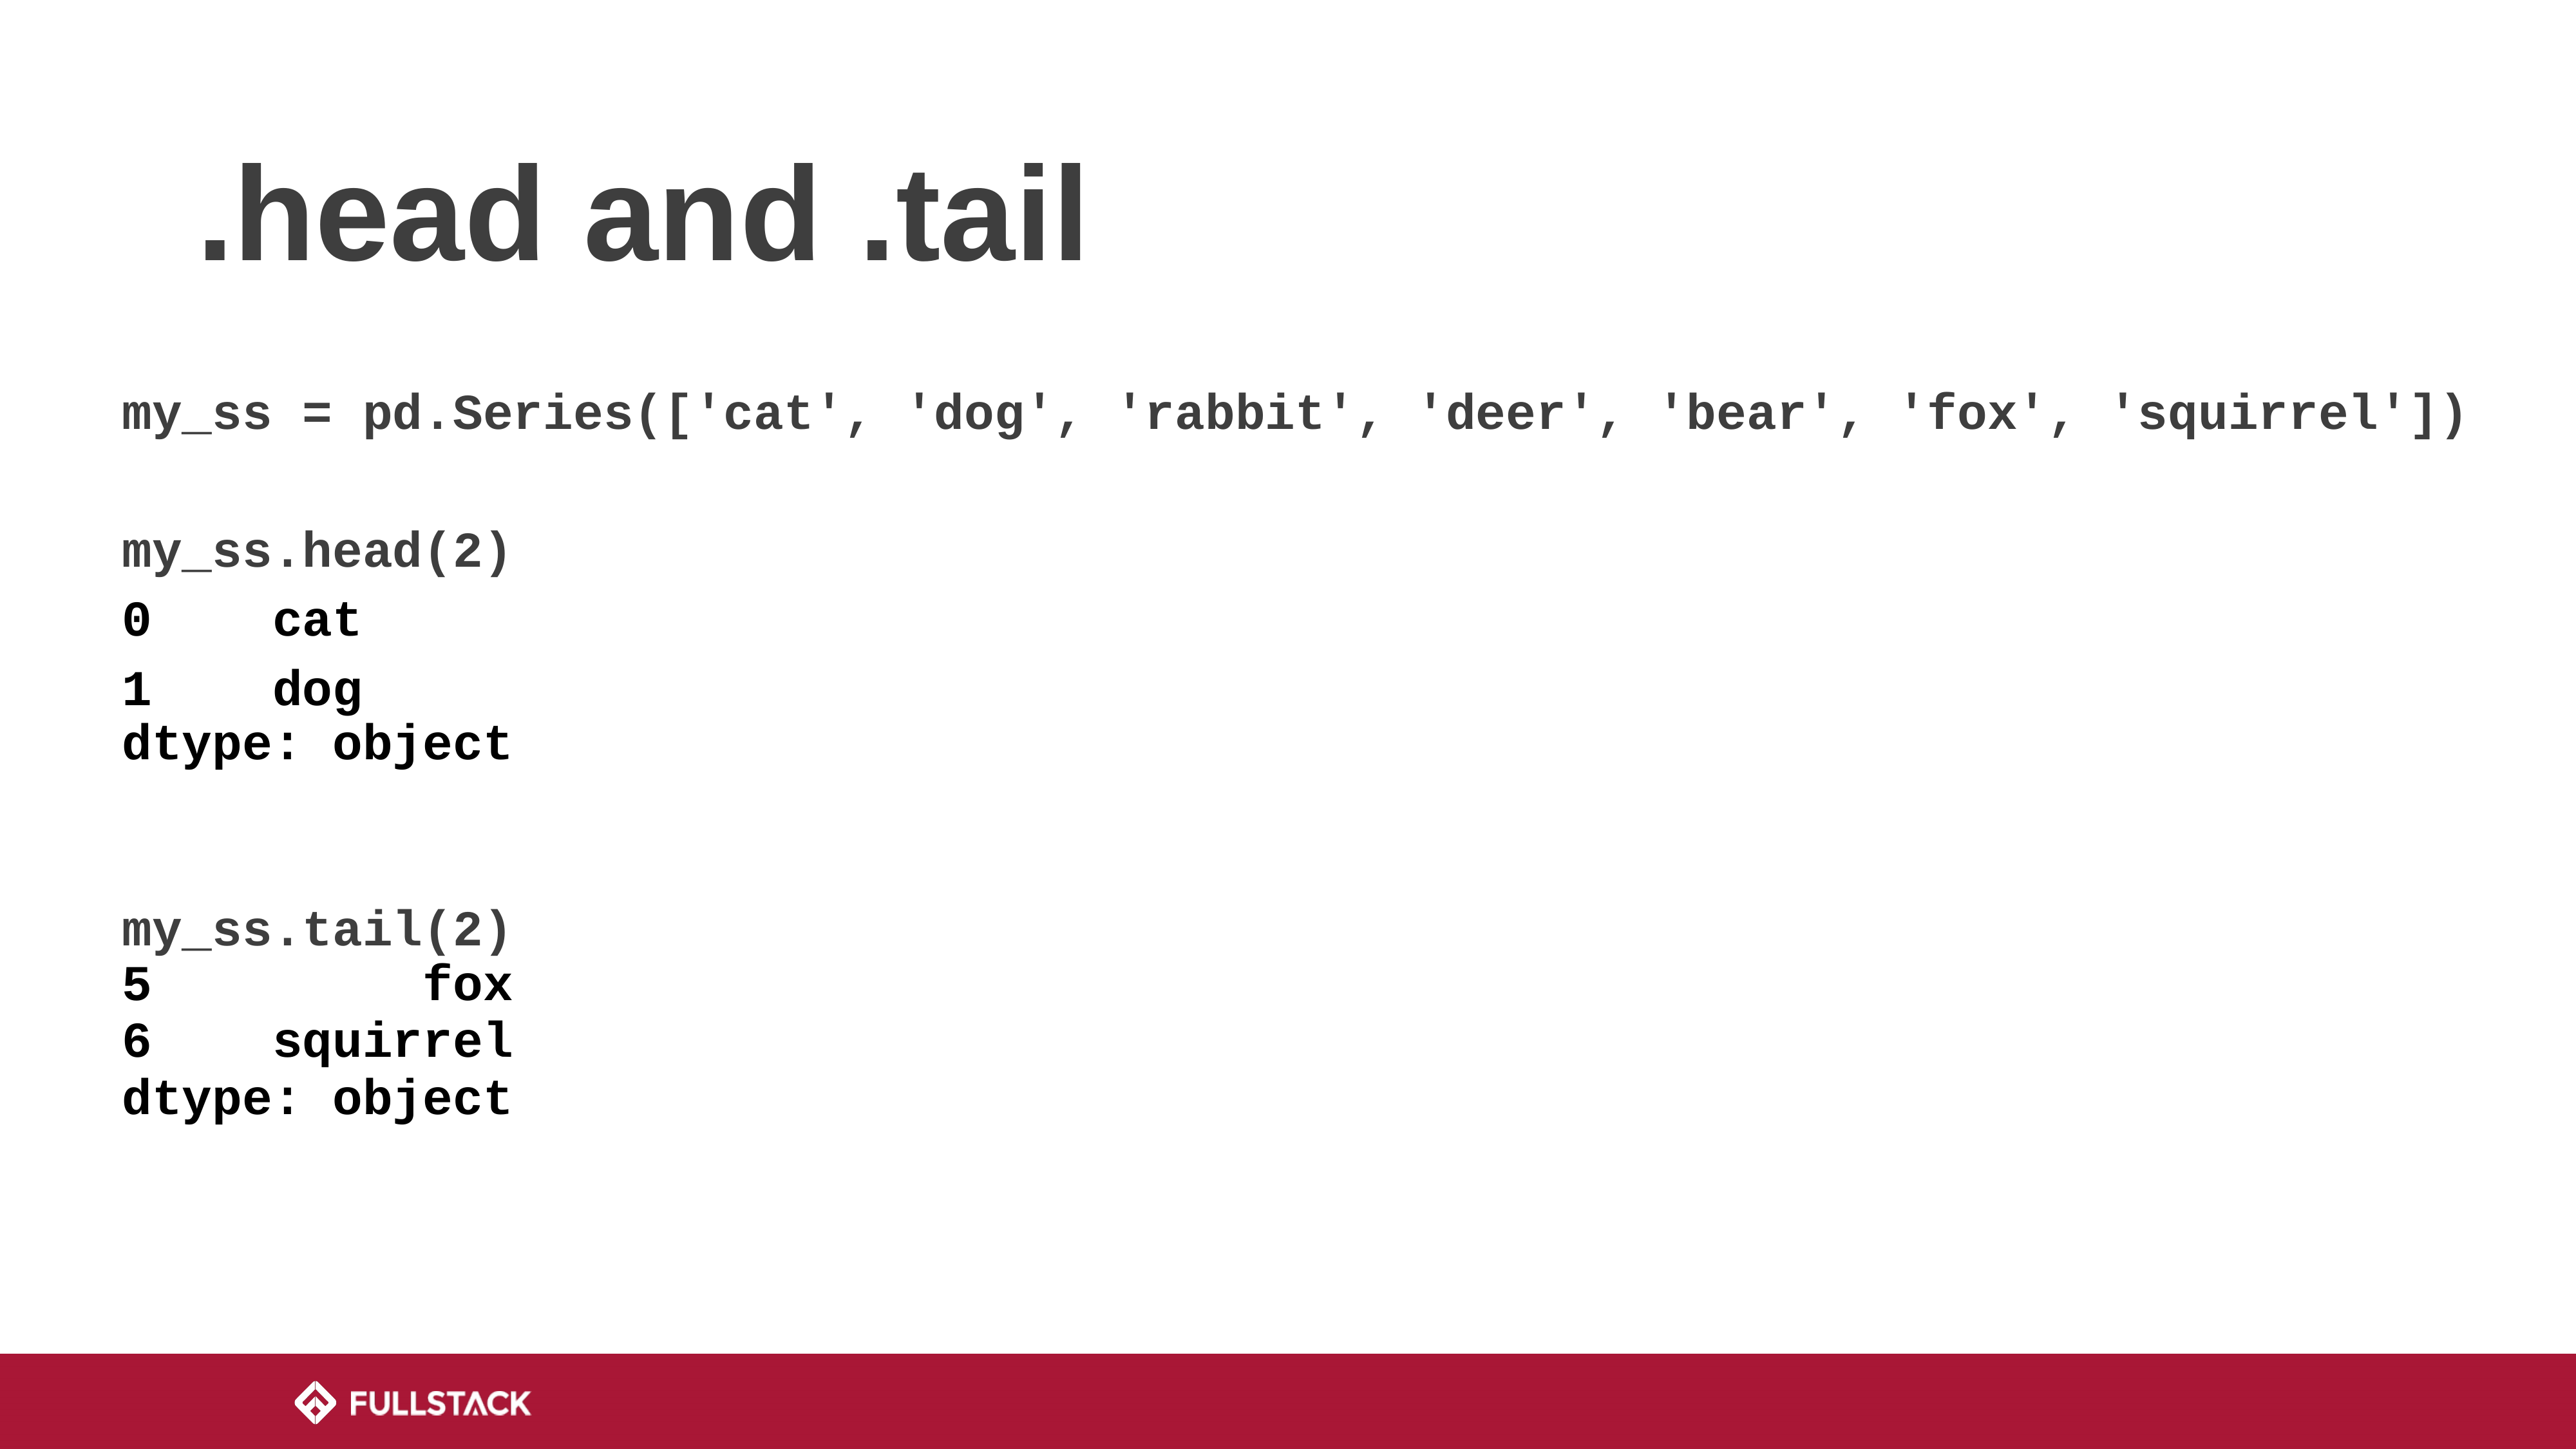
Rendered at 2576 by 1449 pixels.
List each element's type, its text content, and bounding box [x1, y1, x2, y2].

list my_ss = pd.Series(['cat', 'dog', 'rabbit', 'deer', 'bear', 'fox', 'squirrel']) my_ss.head(2) 0 cat 1 dog dtype: object my_ss.tail(2) 5 fox 6 squirrel dtype: object [102, 385, 2494, 1305]
title .head and .tail [177, 77, 2399, 357]
picture [0, 1354, 2576, 1449]
